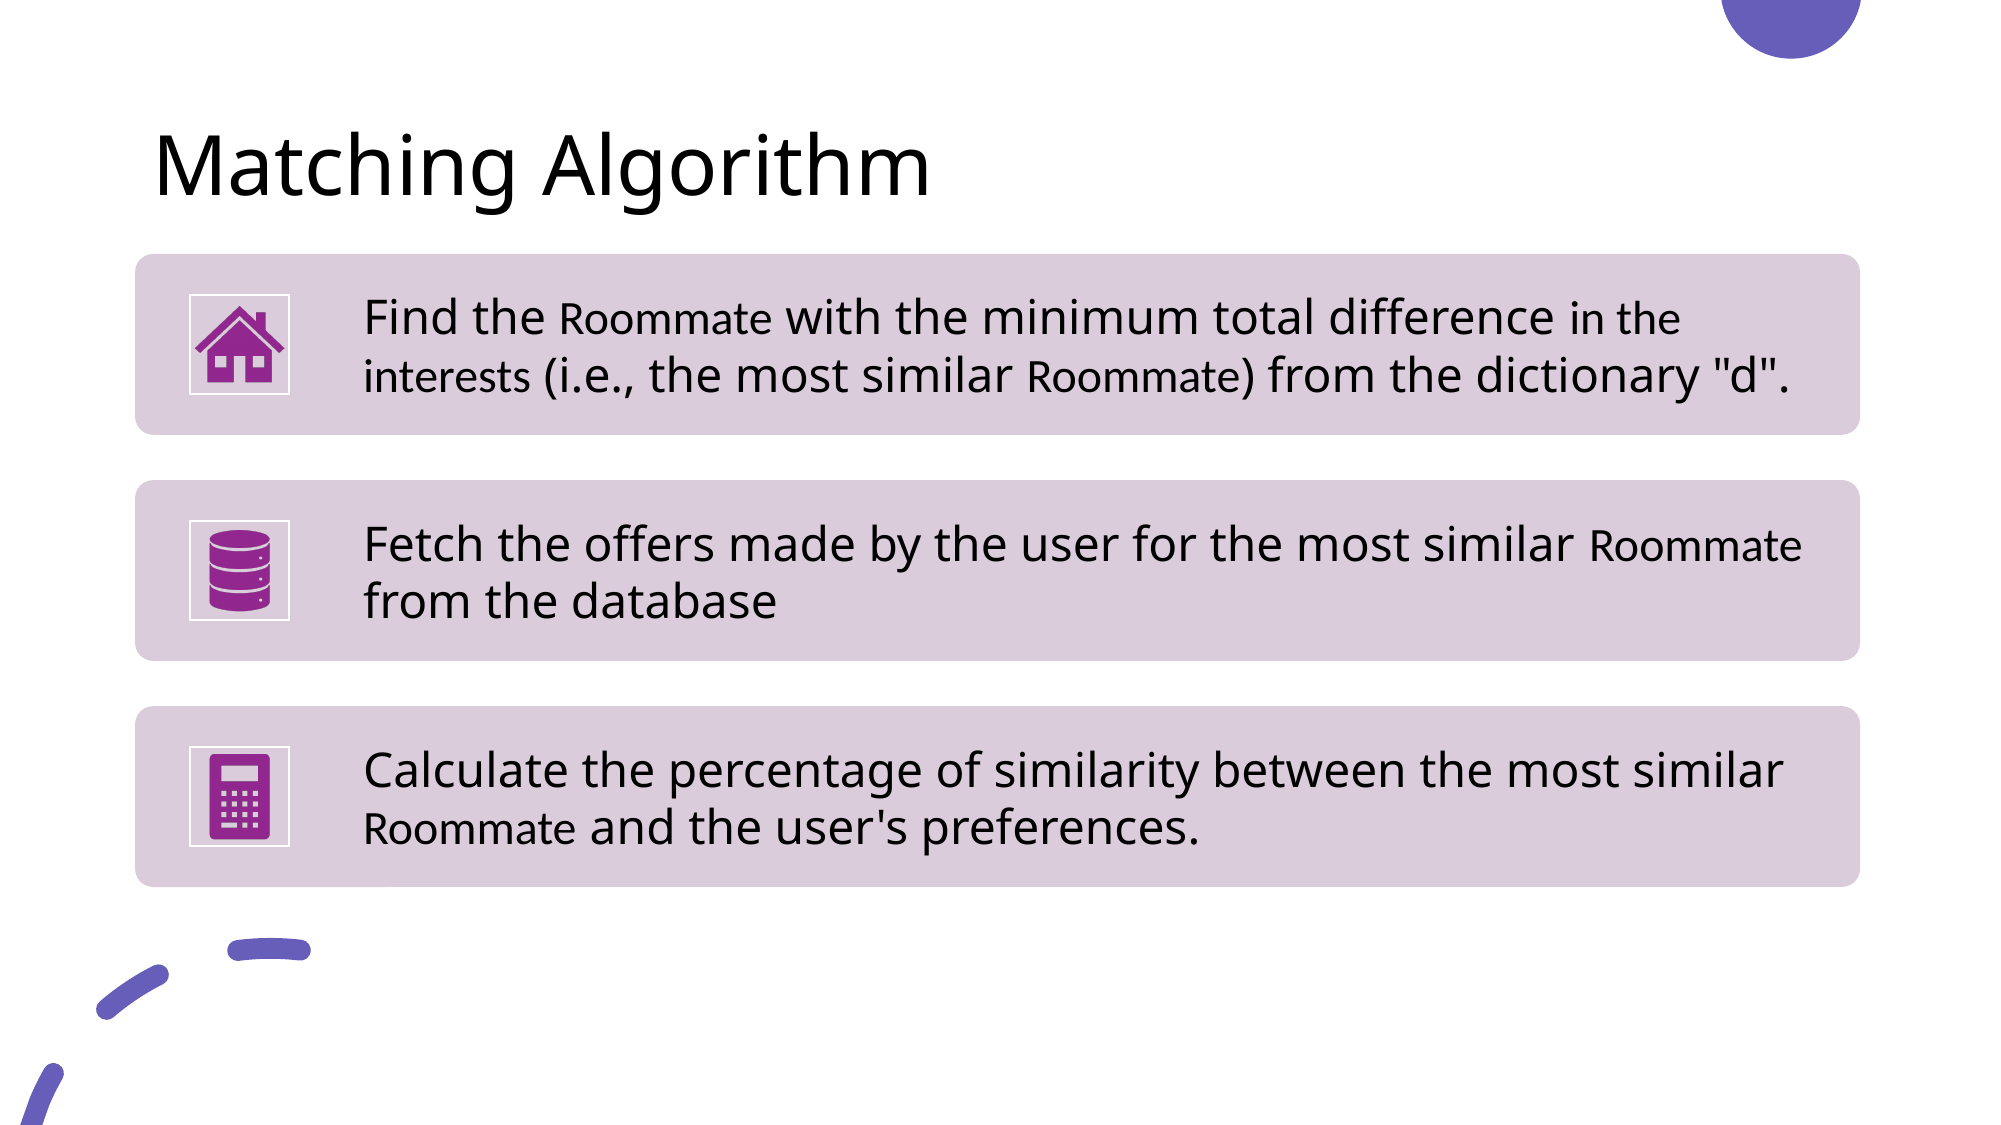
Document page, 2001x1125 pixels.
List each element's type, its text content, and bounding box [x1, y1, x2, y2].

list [135, 253, 1861, 887]
title Matching Algorithm [137, 59, 1863, 278]
